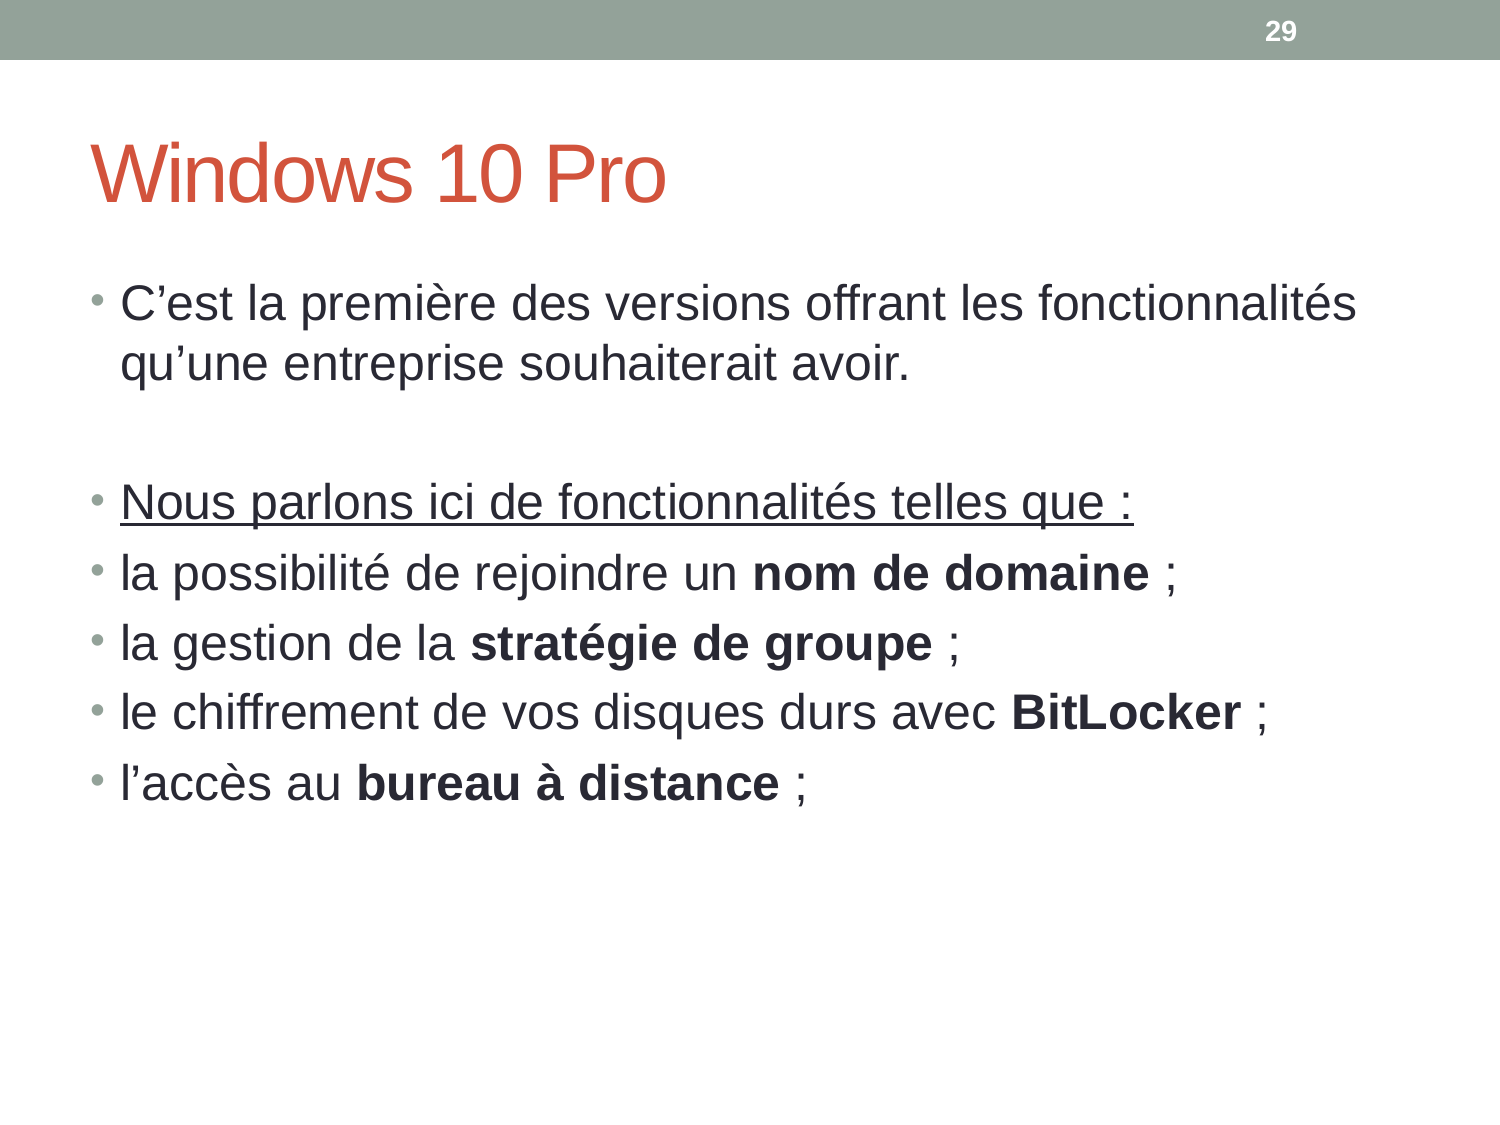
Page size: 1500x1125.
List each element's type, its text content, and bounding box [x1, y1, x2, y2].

slide_number 29 [1250, 3, 1425, 57]
title Windows 10 Pro [75, 87, 1425, 250]
list C’est la première des versions offrant les fonctionnalités qu’une entreprise souhaiterait avoir. Nous parlons ici de fonctionnalités telles que : la possibilité de rejoindre un nom de domaine ; la gestion de la stratégie de groupe ; le chiffrement de vos disques durs avec BitLocker ; l’accès au bureau à distance ; [75, 262, 1425, 1063]
